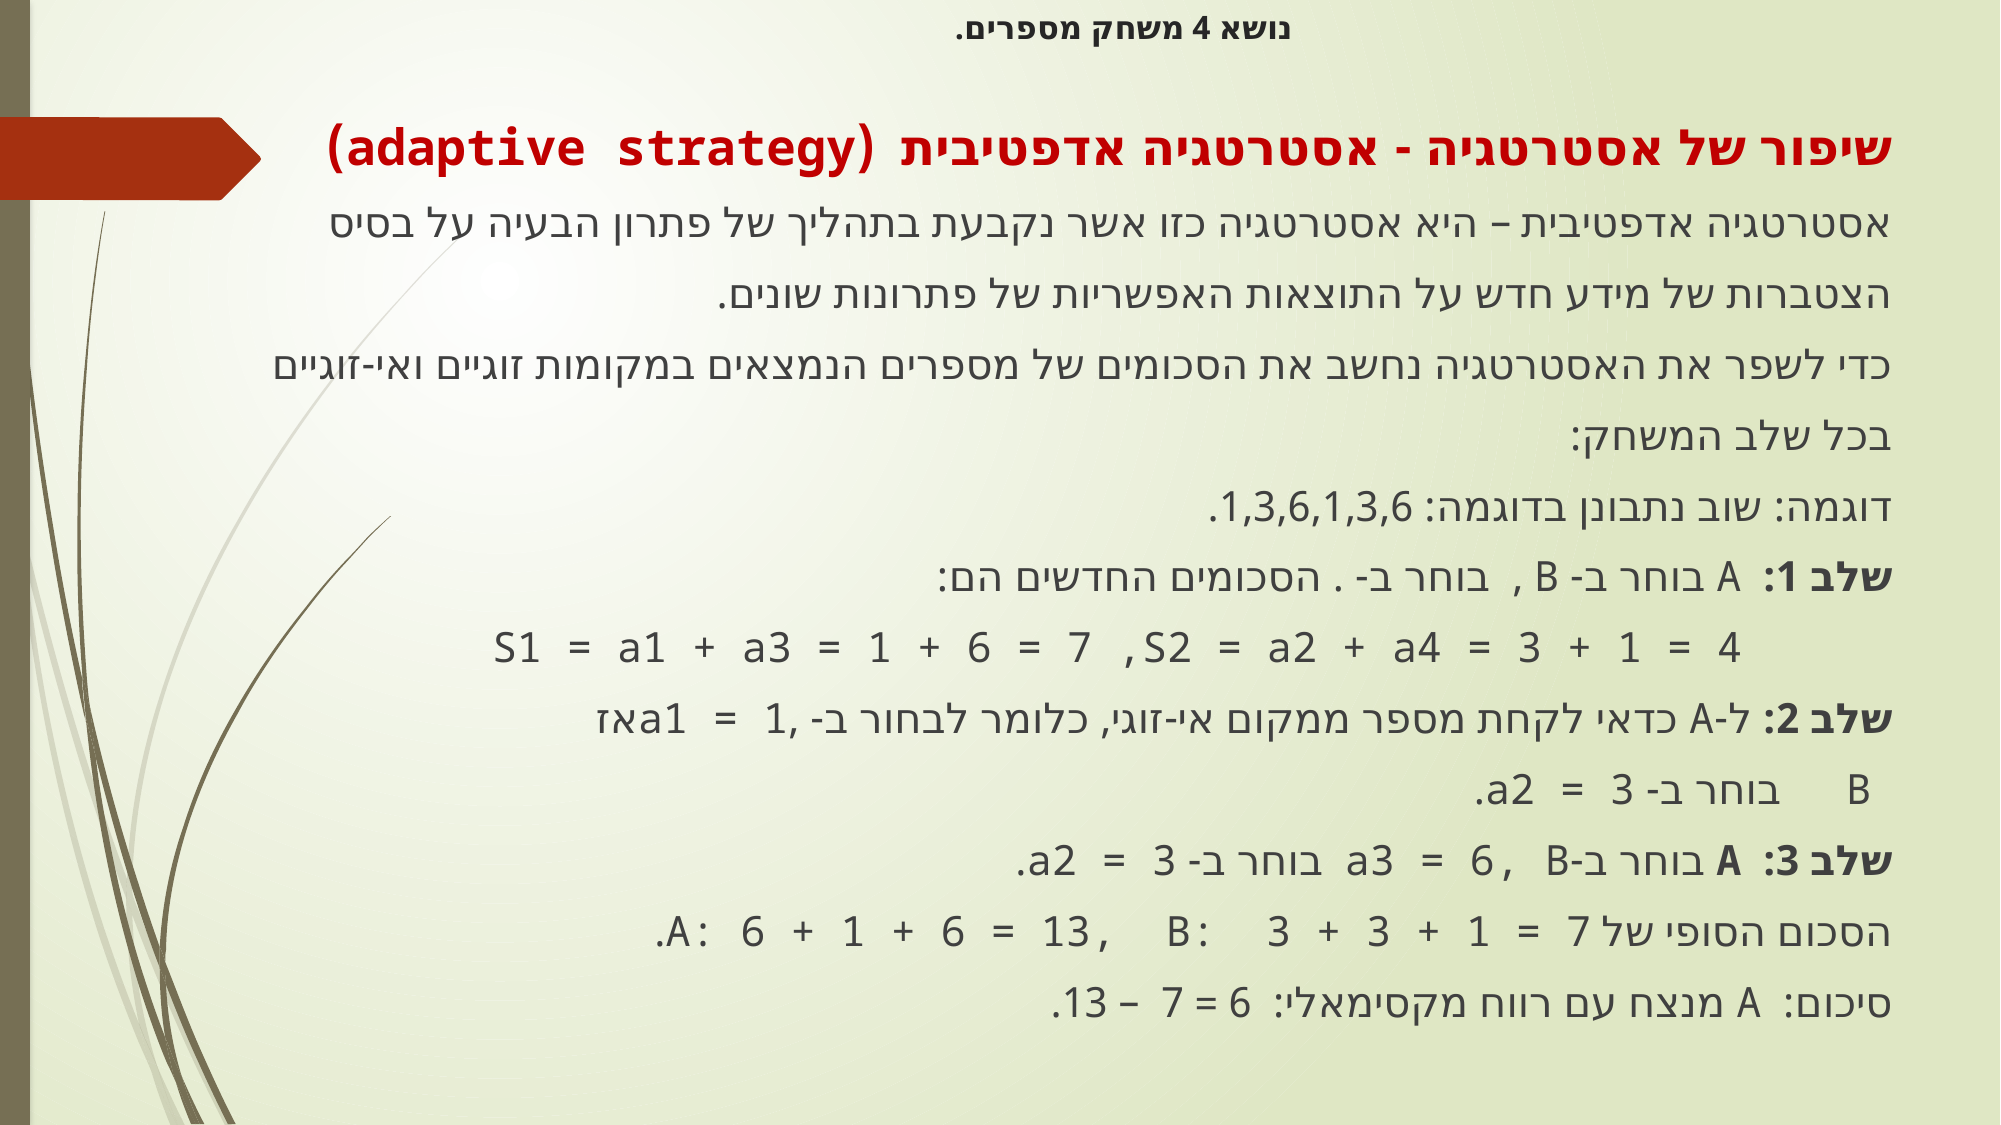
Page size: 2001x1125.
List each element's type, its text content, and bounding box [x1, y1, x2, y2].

title נושא 4 משחק מספרים. [392, 0, 1855, 93]
